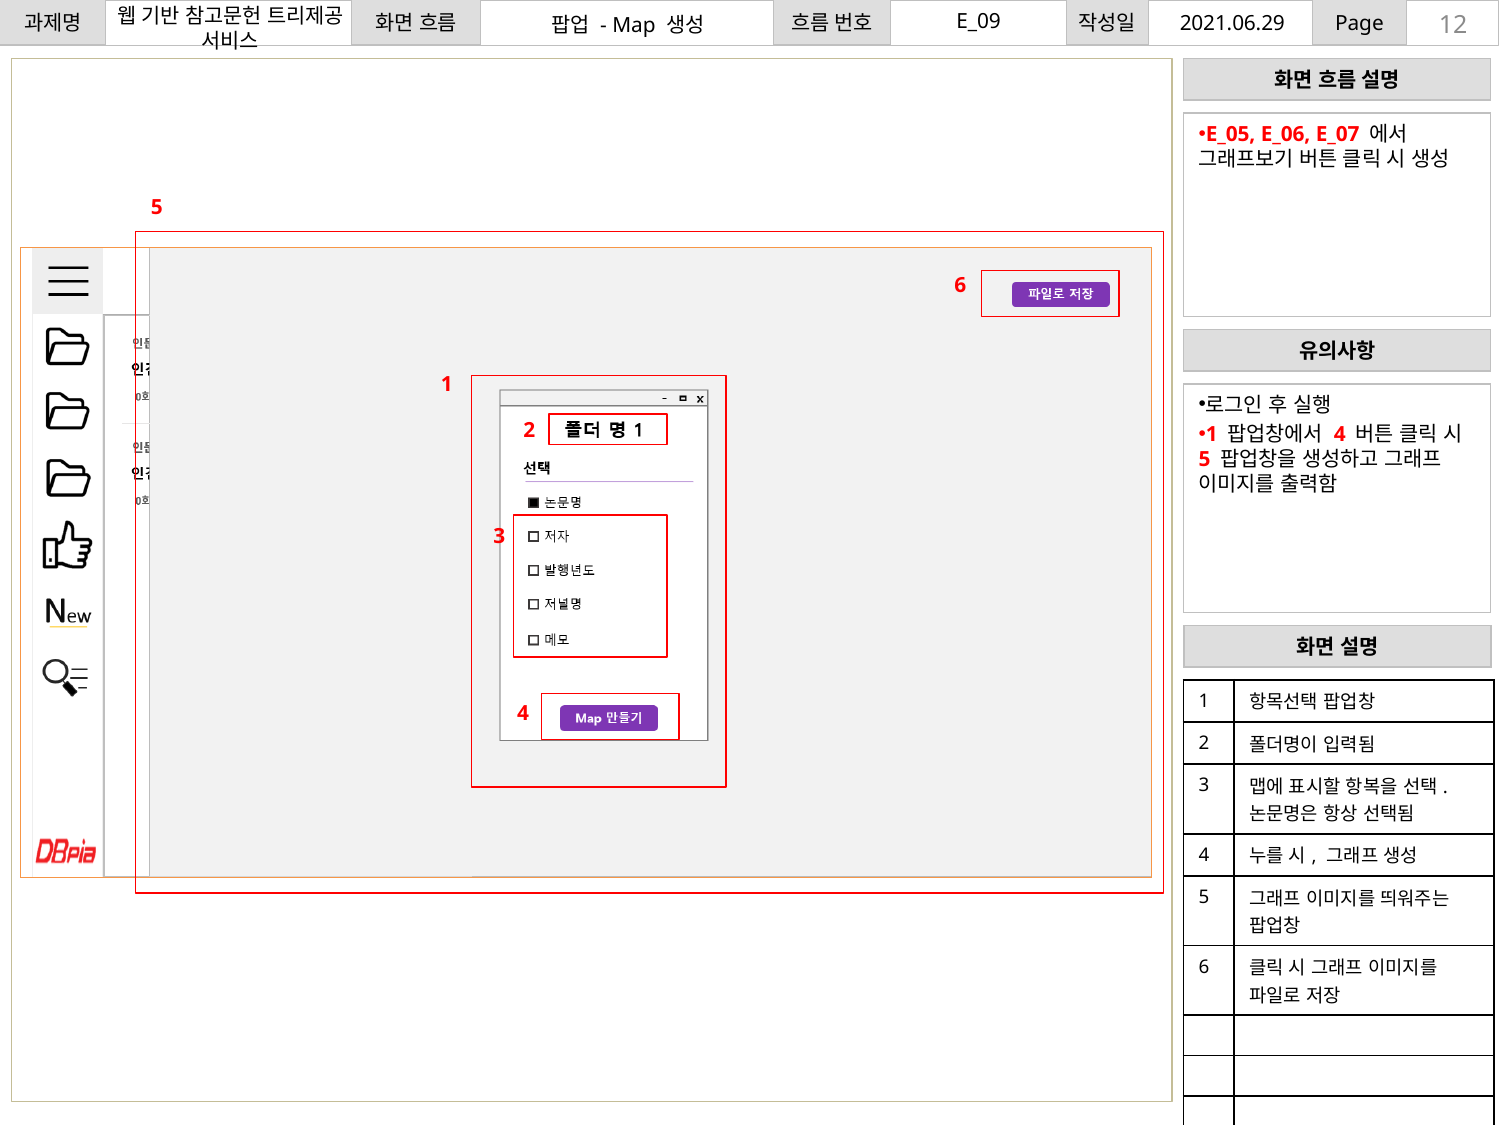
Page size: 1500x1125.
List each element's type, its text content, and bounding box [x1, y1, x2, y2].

table_cell [1184, 1016, 1233, 1055]
table_cell [1184, 1097, 1233, 1125]
table_cell [1235, 1016, 1493, 1055]
text_box [134, 230, 1165, 895]
table_cell 누를 시, 그래프 생성 [1235, 835, 1493, 875]
list E_05, E_06, E_07 에서 그래프보기 버튼 클릭 시 생성 [1183, 112, 1491, 317]
table_cell 그래프 이미지를 띄워주는 팝업창 [1235, 877, 1493, 945]
table_header 항목선택 팝업창 [1235, 681, 1493, 721]
table_cell [1235, 1097, 1493, 1125]
table_cell 맵에 표시할 항복을 선택. 논문명은 항상 선택됨 [1235, 765, 1493, 833]
table_cell 클릭 시 그래프 이미지를 파일로 저장 [1235, 946, 1493, 1014]
text_box 웹 기반 참고문헌 트리제공 서비스 [96, 0, 365, 50]
table_cell 6 [1184, 946, 1233, 1014]
table_cell 폴더명이 입력됨 [1235, 723, 1493, 763]
table_cell [1184, 1056, 1233, 1095]
text_box 팝업 - Map 생성 [493, 4, 762, 47]
table_cell 4 [1184, 835, 1233, 875]
table_cell 5 [1184, 877, 1233, 945]
table_cell 3 [1184, 765, 1233, 833]
table_cell 2 [1184, 723, 1233, 763]
picture [19, 246, 1152, 879]
list 로그인 후 실행 1 팝업창에서 4 버튼 클릭 시 5 팝업창을 생성하고 그래프 이미지를 출력함 [1183, 383, 1491, 613]
table_cell [1235, 1056, 1493, 1095]
text_box 5 [136, 186, 178, 226]
list E_09 [890, 0, 1067, 45]
text_box 2021.06.29 [1144, 2, 1321, 47]
table_header 1 [1184, 681, 1233, 721]
slide_number 12 [1406, 0, 1500, 47]
